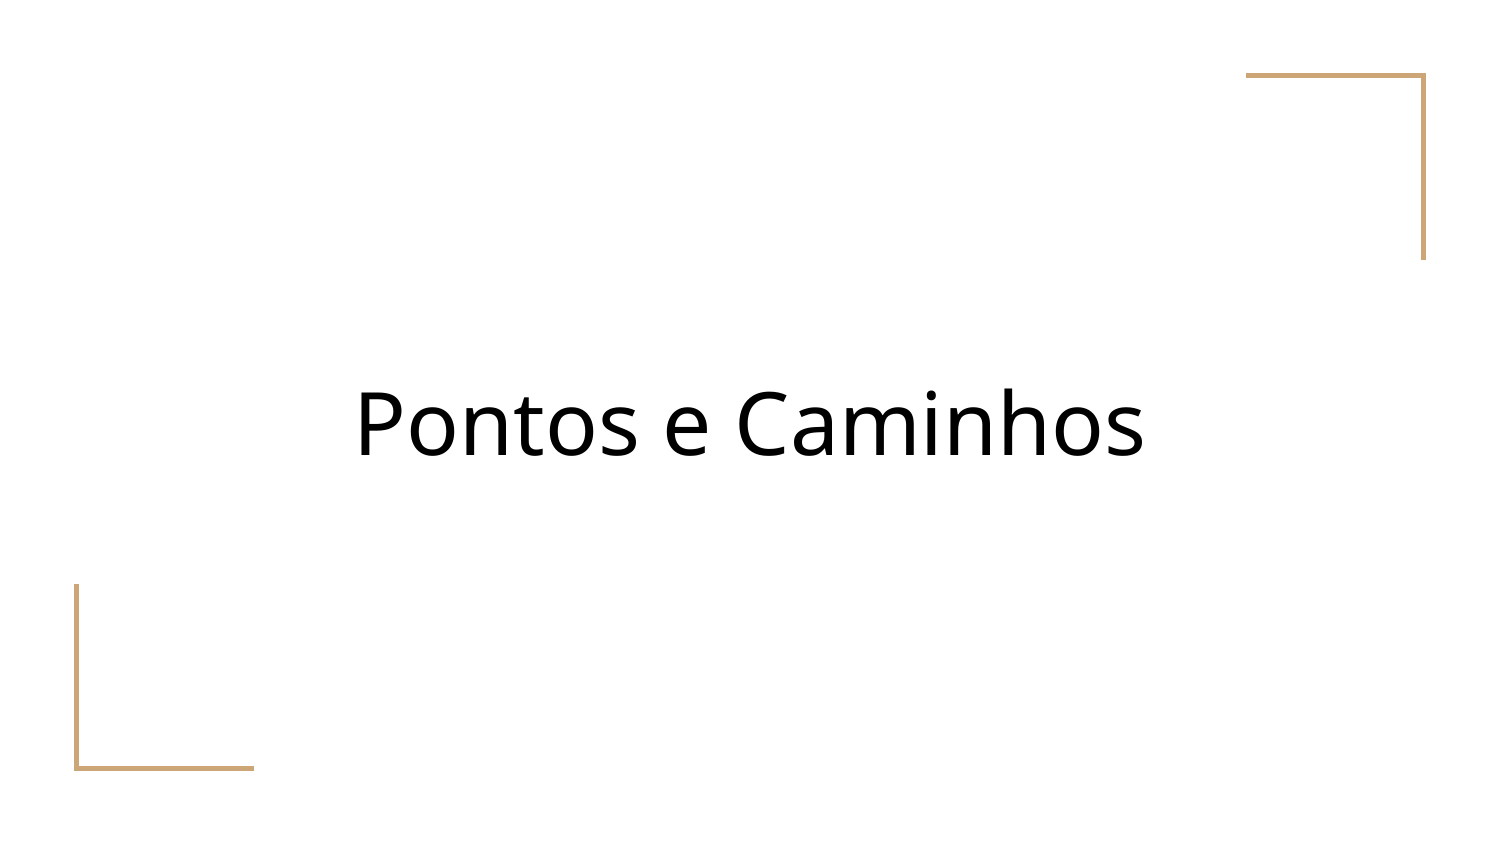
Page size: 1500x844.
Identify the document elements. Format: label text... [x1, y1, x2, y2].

title Pontos e Caminhos [126, 296, 1374, 548]
